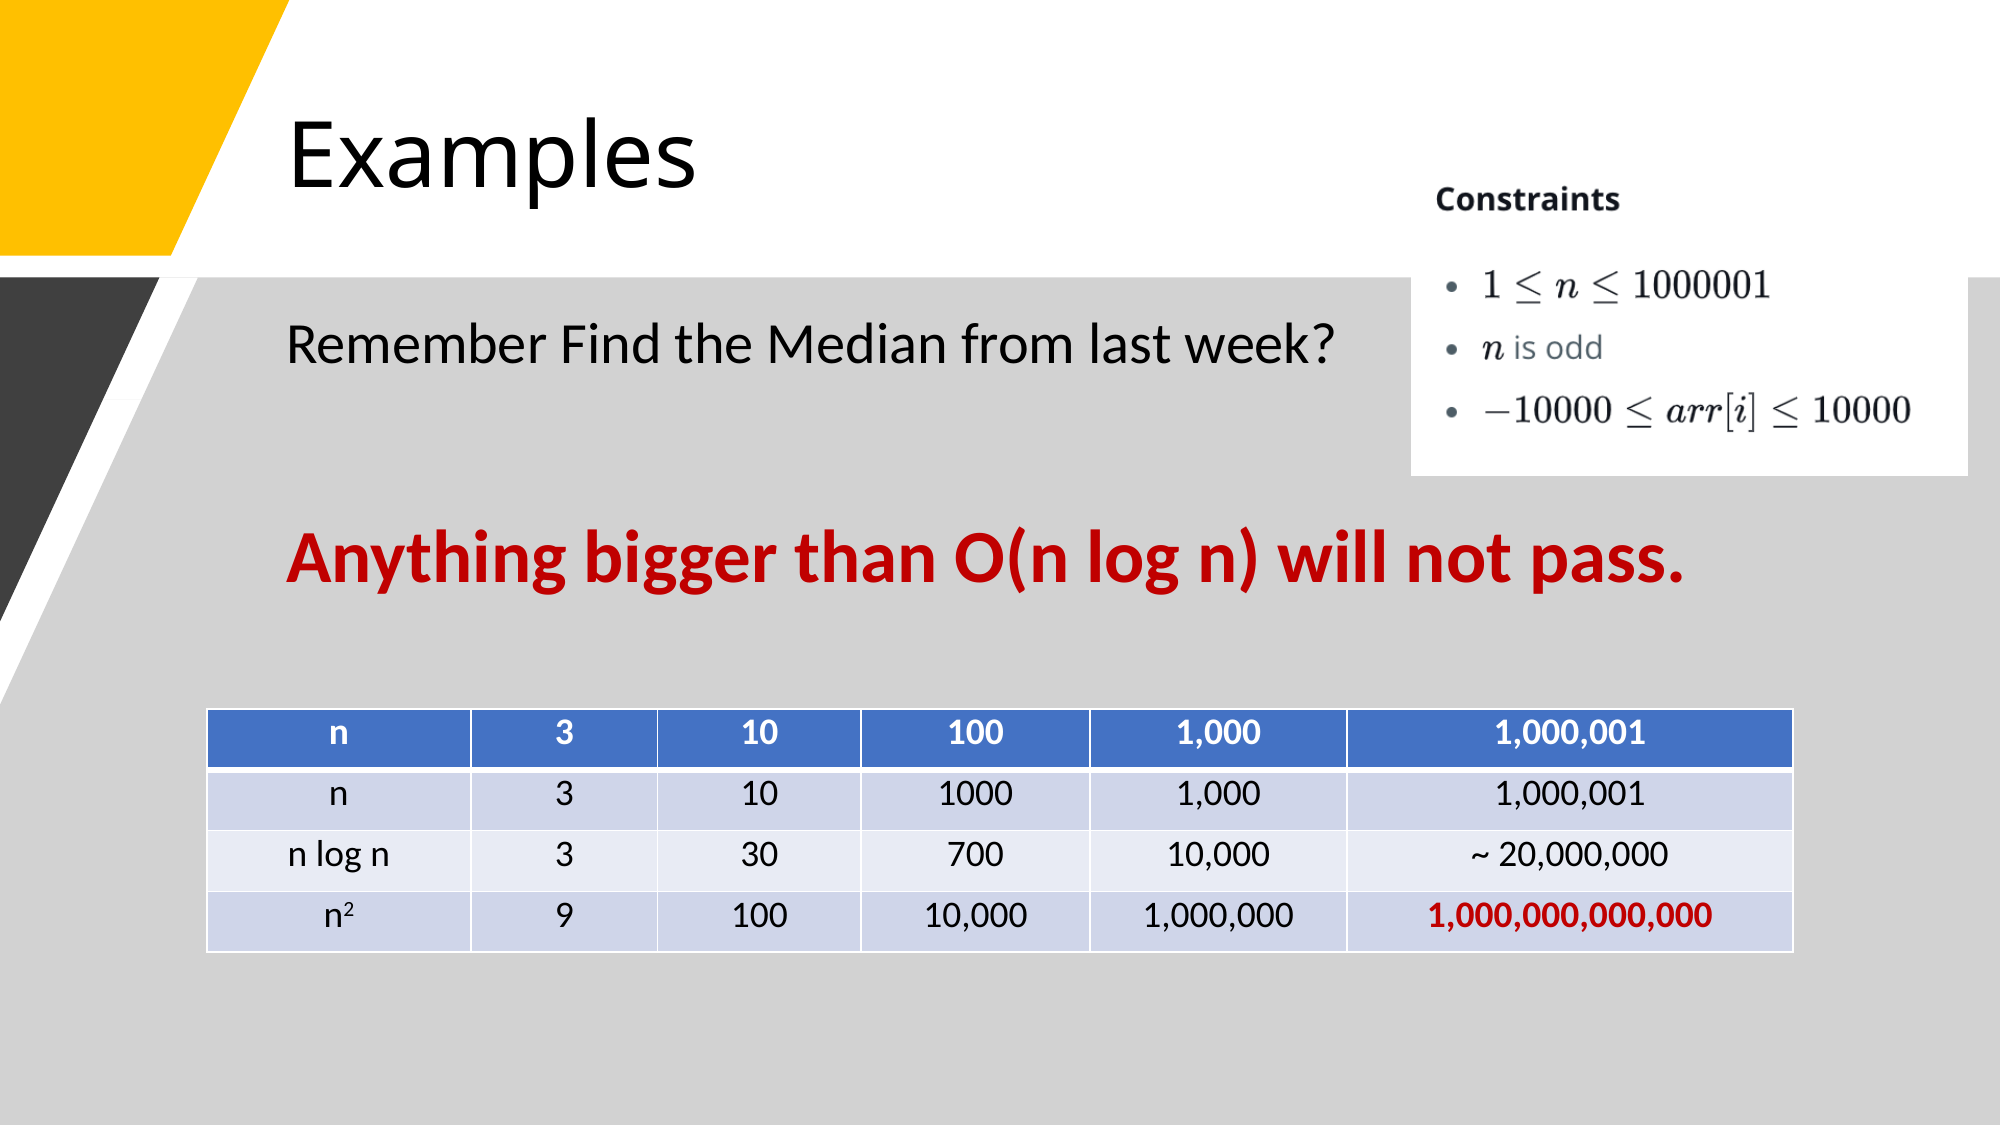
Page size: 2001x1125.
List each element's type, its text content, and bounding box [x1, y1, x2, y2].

table_cell 1,000,000 [1091, 892, 1346, 951]
picture [1411, 154, 1968, 476]
table_cell 1000 [862, 773, 1089, 830]
table_cell 10 [658, 773, 860, 830]
table_cell 100 [658, 892, 860, 951]
list Remember Find the Median from last week? Anything bigger than O(n log n) will not pass. [271, 297, 1936, 909]
table_cell 3 [472, 773, 657, 830]
table_cell n2 [208, 892, 470, 951]
table_cell 1,000 [1091, 773, 1346, 830]
table_header 1,000 [1091, 710, 1346, 767]
table_cell 10,000 [862, 892, 1089, 951]
table_header 10 [658, 710, 860, 767]
table_cell 10,000 [1091, 831, 1346, 891]
table_header 100 [862, 710, 1089, 767]
table_cell 1,000,000,000,000 [1348, 892, 1792, 951]
text_box [0, 0, 291, 257]
table_cell 9 [472, 892, 657, 951]
table_cell 1,000,001 [1348, 773, 1792, 830]
text_box [0, 276, 2000, 1125]
table_cell n log n [208, 831, 470, 891]
table_cell n [208, 773, 470, 830]
table_header 3 [472, 710, 657, 767]
table_header 1,000,001 [1348, 710, 1792, 767]
table_cell 3 [472, 831, 657, 891]
table_cell ~ 20,000,000 [1348, 831, 1792, 891]
title Examples [271, 60, 1808, 255]
table_header n [208, 710, 470, 767]
table_cell 700 [862, 831, 1089, 891]
text_box [0, 276, 162, 622]
table_cell 30 [658, 831, 860, 891]
